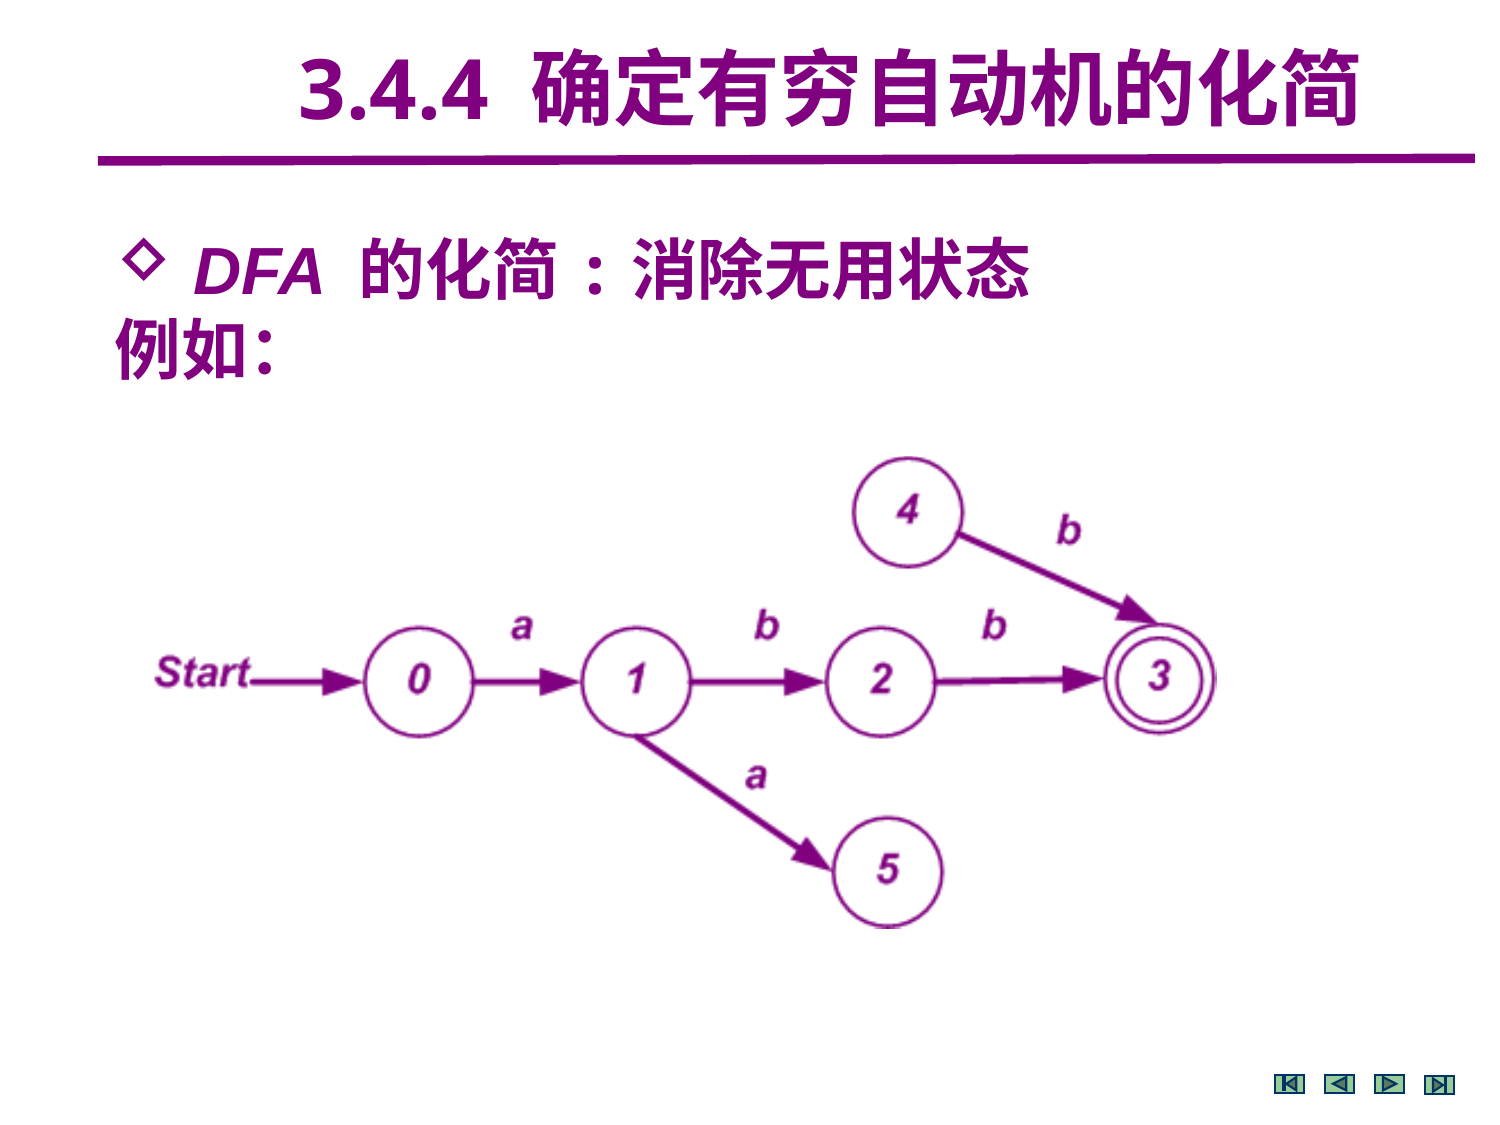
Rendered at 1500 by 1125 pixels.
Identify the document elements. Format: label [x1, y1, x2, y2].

text_box [187, 39, 1474, 145]
text_box [1424, 1076, 1455, 1094]
text_box [1374, 1074, 1405, 1093]
text_box [1324, 1074, 1355, 1093]
picture [153, 455, 1217, 929]
text_box [100, 220, 1270, 396]
text_box [1274, 1074, 1305, 1093]
